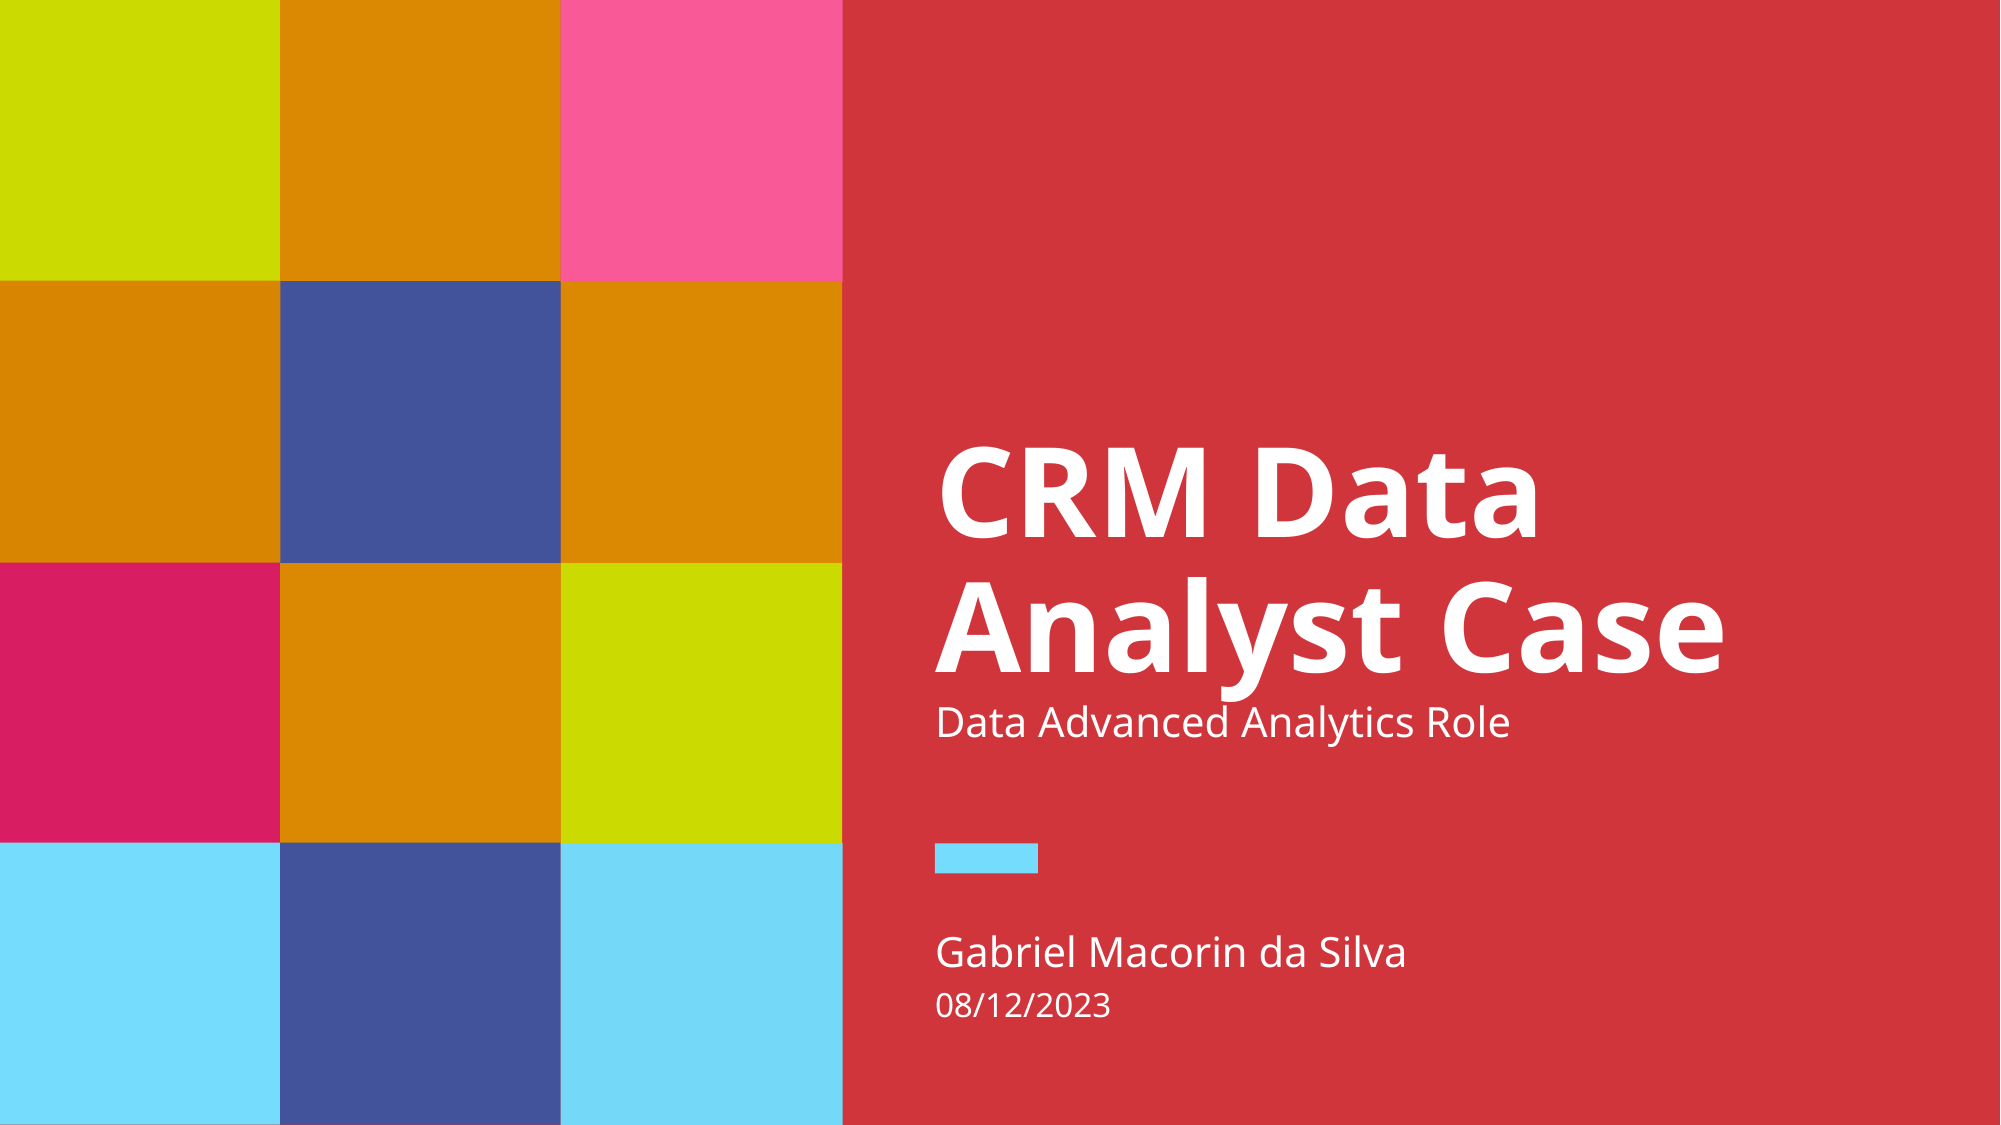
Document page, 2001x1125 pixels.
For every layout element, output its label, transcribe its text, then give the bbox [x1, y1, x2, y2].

text_box [560, 842, 844, 1125]
text_box [0, 280, 281, 564]
title CRM Data Analyst Case [934, 310, 1867, 707]
list 08/12/2023 [934, 976, 1296, 1071]
text_box Data Advanced Analytics Role [934, 688, 1764, 766]
text_box [560, 0, 844, 283]
subtitle Gabriel Macorin da Silva [934, 918, 1764, 996]
